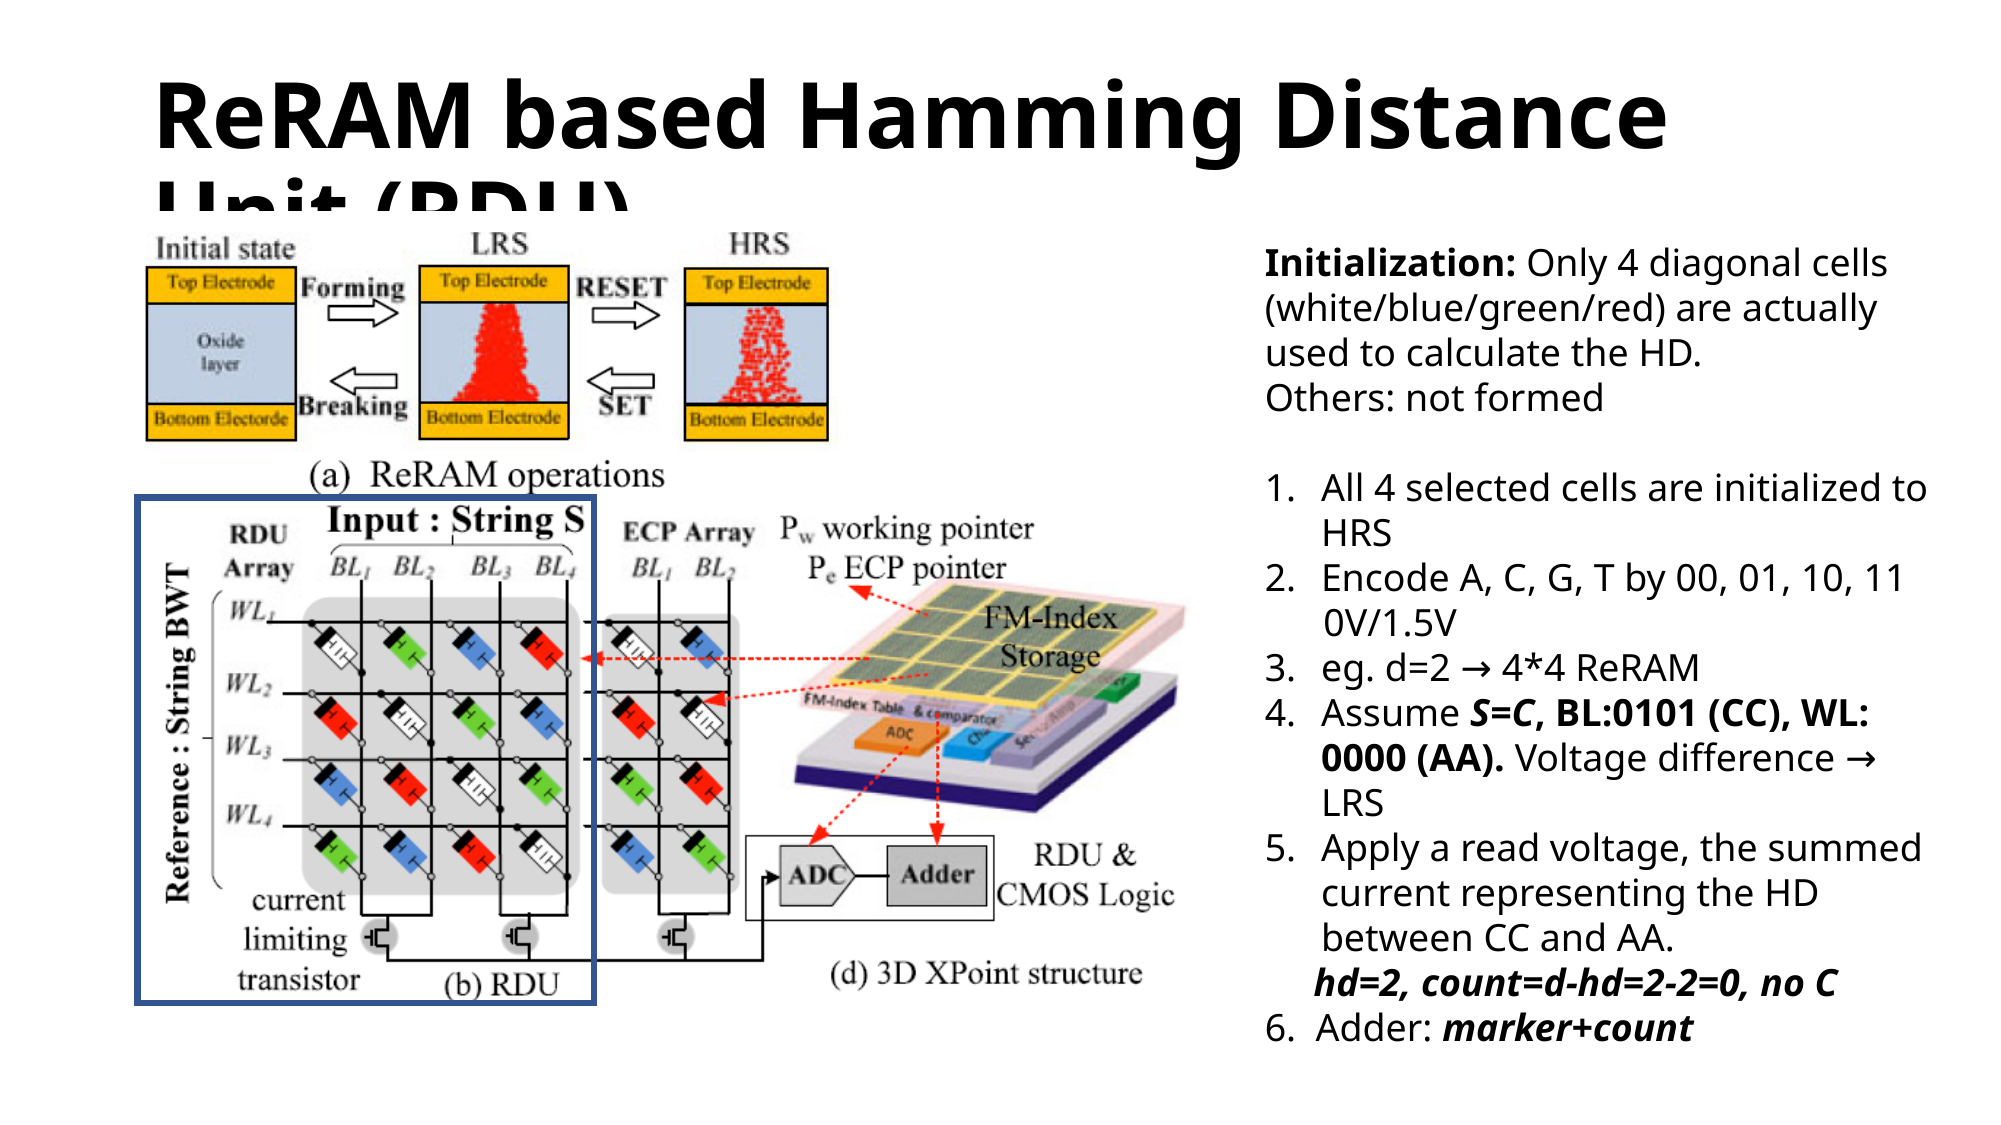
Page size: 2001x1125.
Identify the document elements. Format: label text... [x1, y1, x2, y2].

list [137, 497, 1202, 1004]
text_box Initialization: Only 4 diagonal cells (white/blue/green/red) are actually used to calculate the HD. Others: not formed All 4 selected cells are initialized to HRS Encode A, C, G, T by 00, 01, 10, 11 0V/1.5V eg. d=2 → 4*4 ReRAM Assume S=C, BL:0101 (CC), WL: 0000 (AA). Voltage difference → LRS Apply a read voltage, the summed current representing the HD between CC and AA. hd=2, count=d-hd=2-2=0, no C 6. Adder: marker+count [1249, 231, 1955, 1102]
title ReRAM based Hamming Distance Unit (RDU) [137, 59, 1863, 278]
picture [137, 211, 839, 498]
